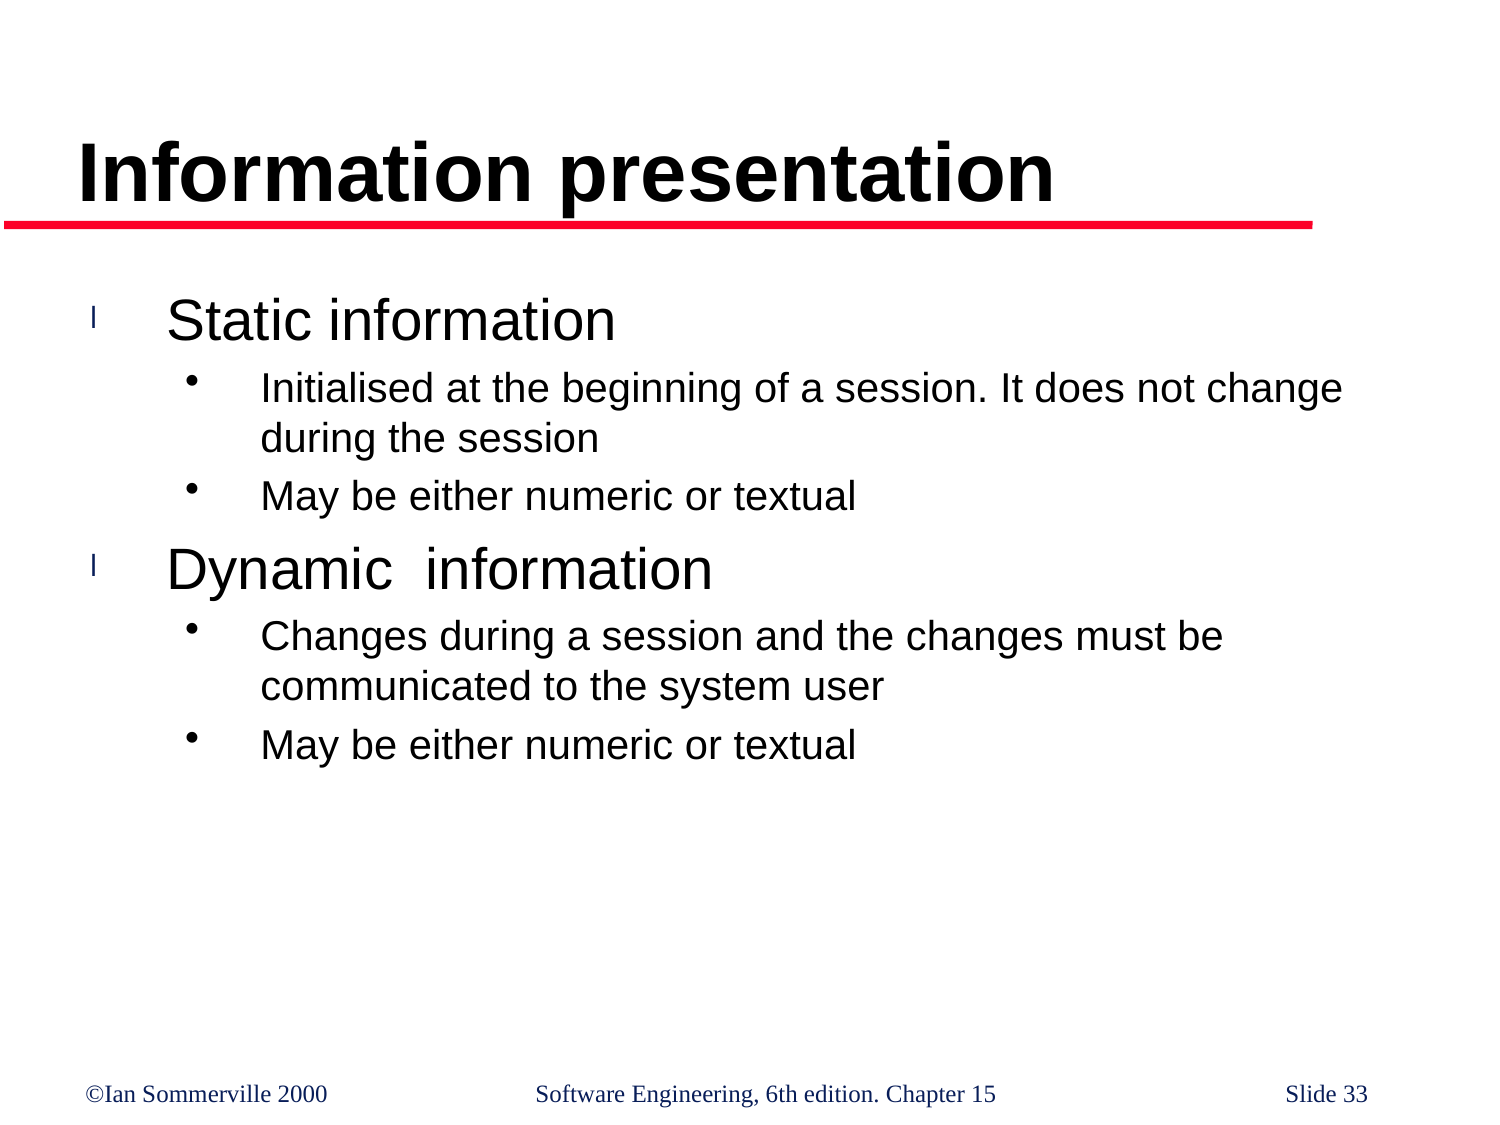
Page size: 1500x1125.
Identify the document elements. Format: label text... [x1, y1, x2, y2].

list Static information Initialised at the beginning of a session. It does not change during the session May be either numeric or textual Dynamic information Changes during a session and the changes must be communicated to the system user May be either numeric or textual [74, 274, 1444, 954]
title Information presentation [61, 42, 1451, 226]
